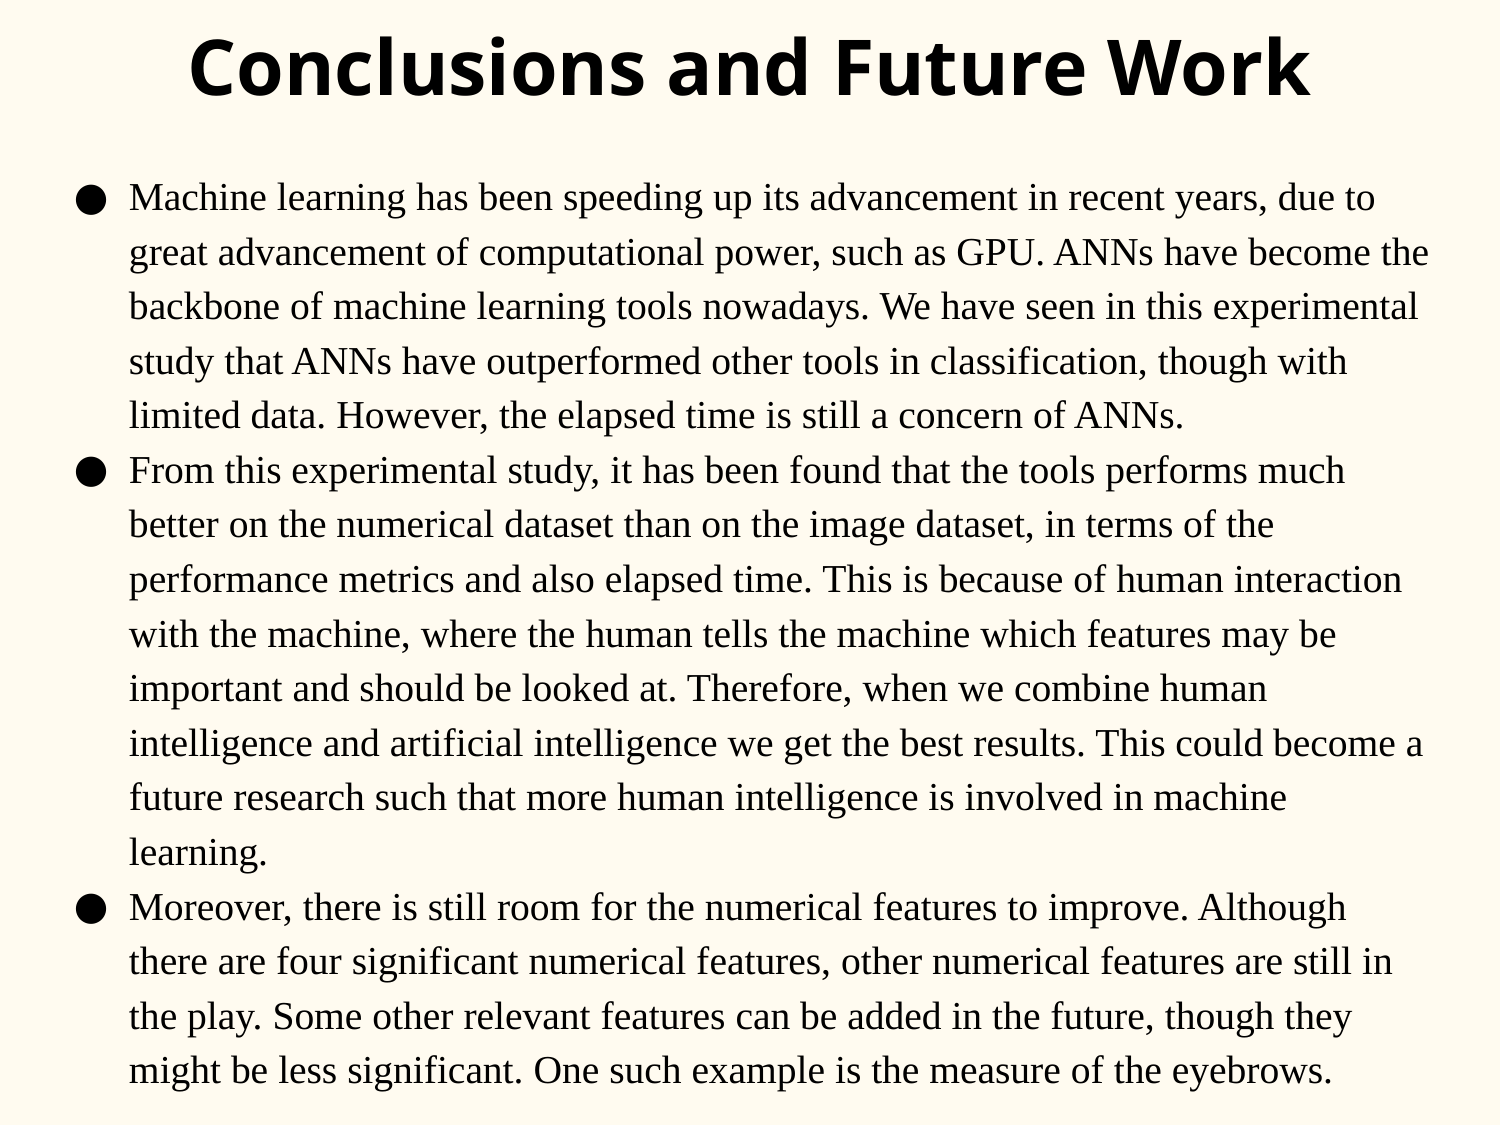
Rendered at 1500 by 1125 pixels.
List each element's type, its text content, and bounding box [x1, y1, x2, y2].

list Machine learning has been speeding up its advancement in recent years, due to great advancement of computational power, such as GPU. ANNs have become the backbone of machine learning tools nowadays. We have seen in this experimental study that ANNs have outperformed other tools in classification, though with limited data. However, the elapsed time is still a concern of ANNs. From this experimental study, it has been found that the tools performs much better on the numerical dataset than on the image dataset, in terms of the performance metrics and also elapsed time. This is because of human interaction with the machine, where the human tells the machine which features may be important and should be looked at. Therefore, when we combine human intelligence and artificial intelligence we get the best results. This could become a future research such that more human intelligence is involved in machine learning. Moreover, there is still room for the numerical features to improve. Although there are four significant numerical features, other numerical features are still in the play. Some other relevant features can be added in the future, though they might be less significant. One such example is the measure of the eyebrows. [35, 145, 1450, 1093]
title Conclusions and Future Work [0, 0, 1500, 135]
